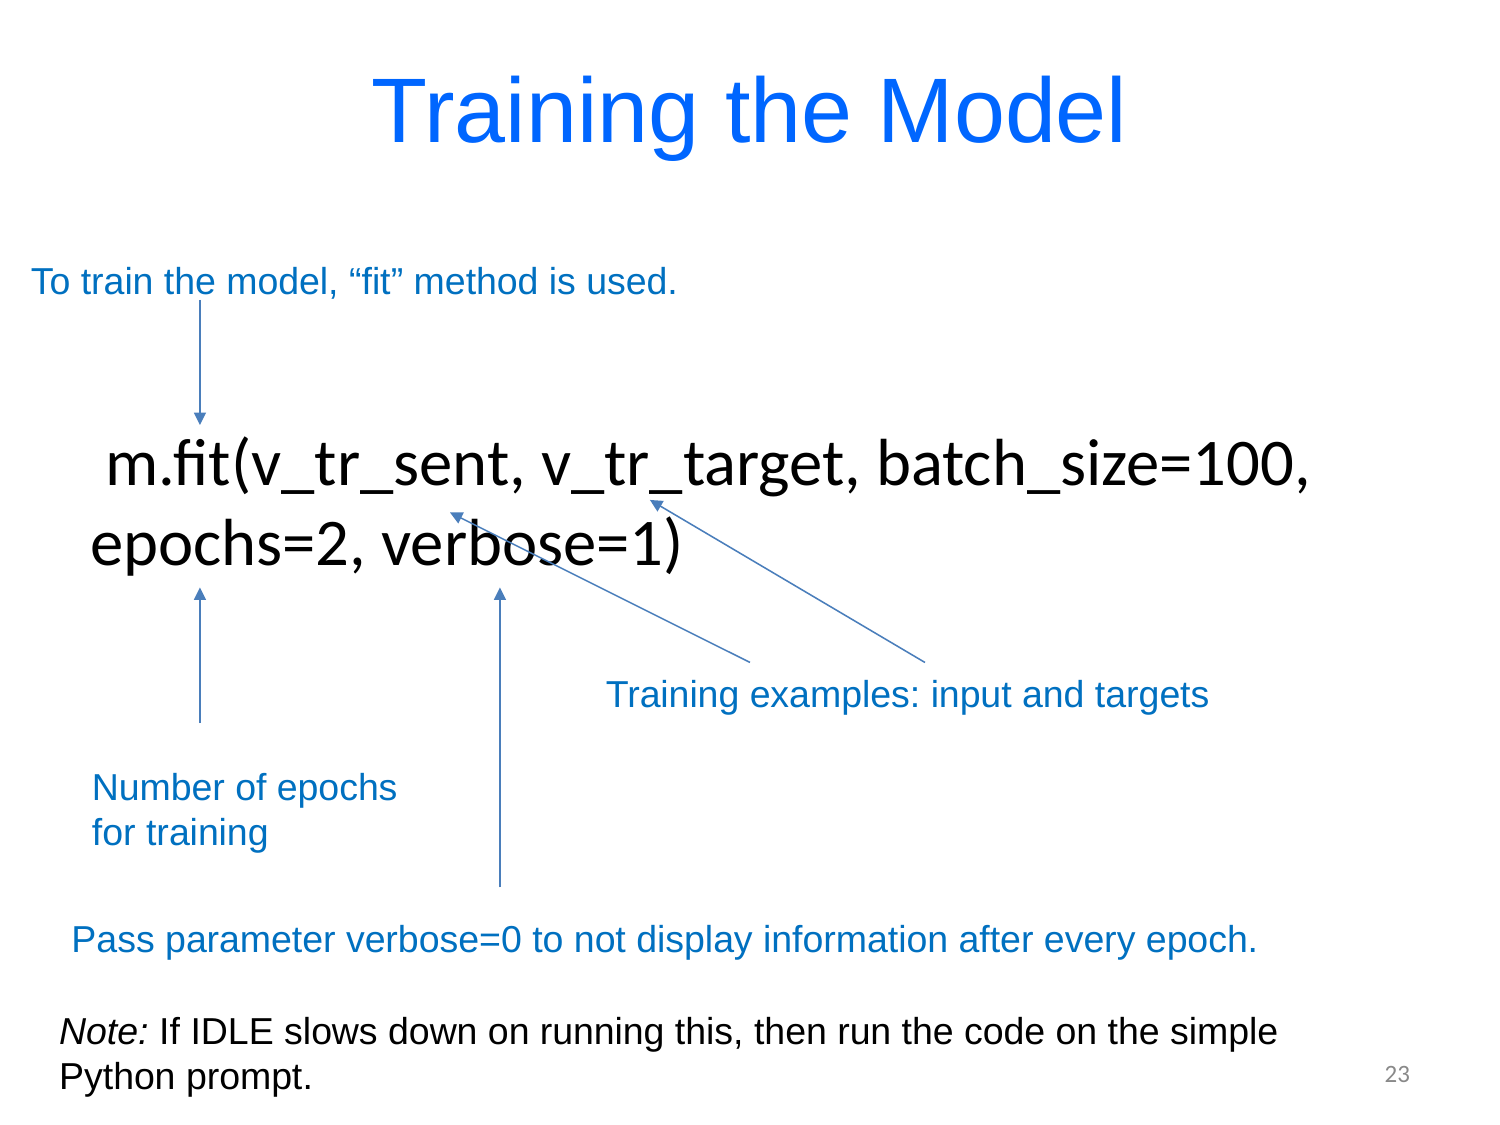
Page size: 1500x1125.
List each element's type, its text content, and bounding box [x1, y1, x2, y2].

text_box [449, 512, 644, 663]
text_box Note: If IDLE slows down on running this, then run the code on the simple Python prompt. [44, 999, 1305, 1104]
text_box Pass parameter verbose=0 to not display information after every epoch. [56, 907, 1274, 967]
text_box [649, 499, 926, 663]
text_box To train the model, “fit” method is used. [16, 249, 694, 310]
text_box Training examples: input and targets [591, 662, 1225, 723]
slide_number 23 [1305, 1042, 1425, 1103]
title Training the Model [75, 12, 1425, 200]
text_box Number of epochs for training [77, 755, 423, 860]
list m.fit(v_tr_sent, v_tr_target, batch_size=100, epochs=2, verbose=1) [75, 224, 1425, 1042]
